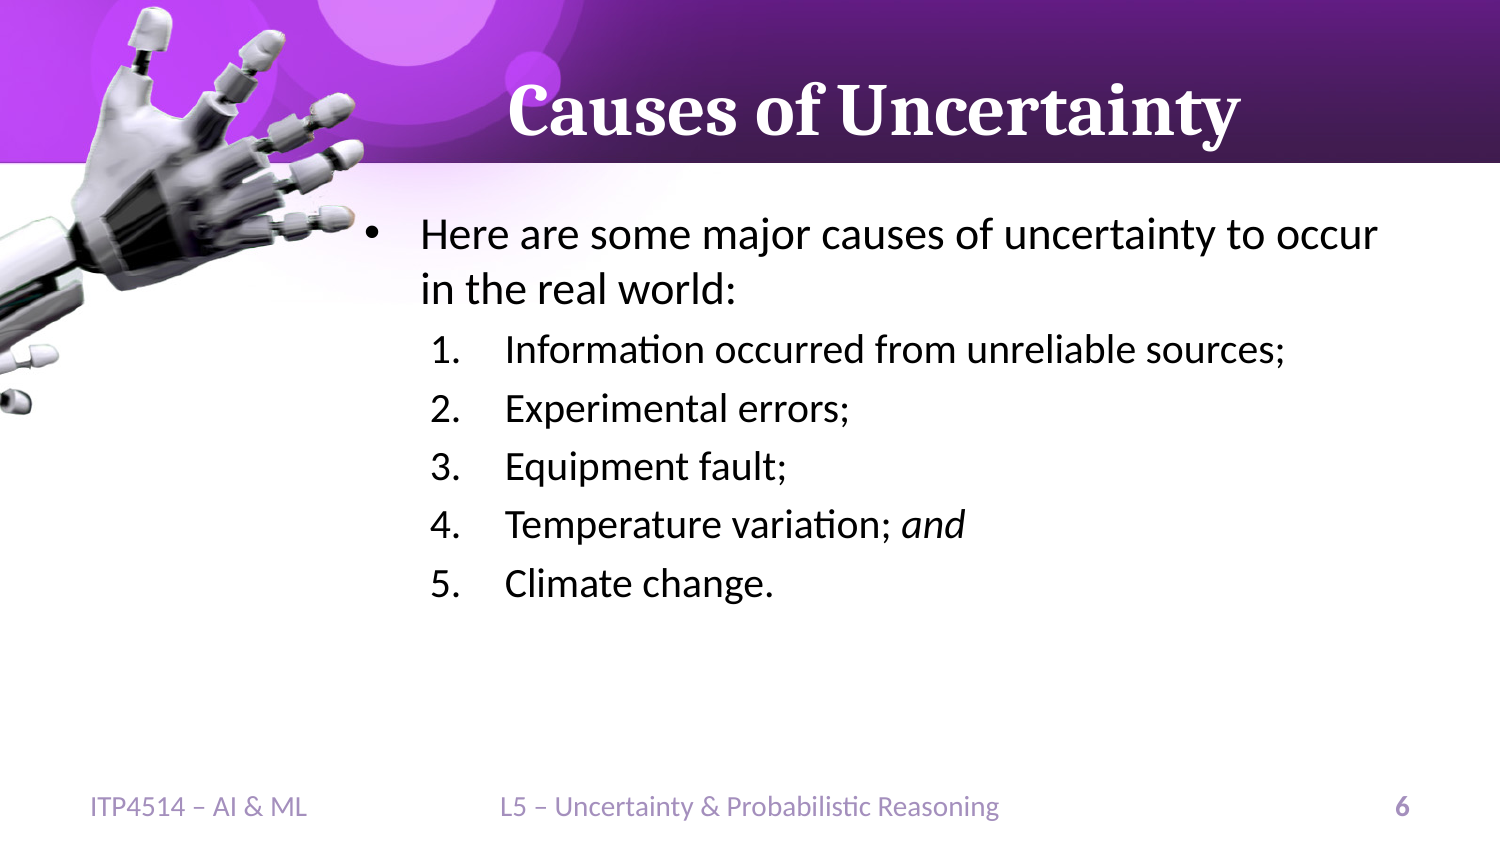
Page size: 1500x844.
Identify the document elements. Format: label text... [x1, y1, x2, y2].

slide_number ITP4514 – AI & ML [75, 782, 325, 827]
picture [0, 0, 1500, 844]
slide_number 6 [1200, 782, 1425, 827]
list Here are some major causes of uncertainty to occur in the real world: Information occurred from unreliable sources; Experimental errors; Equipment fault; Temperature variation; and Climate change. [349, 196, 1402, 773]
title Causes of Uncertainty [349, 46, 1402, 166]
footer L5 – Uncertainty & Probabilistic Reasoning [449, 782, 1051, 827]
